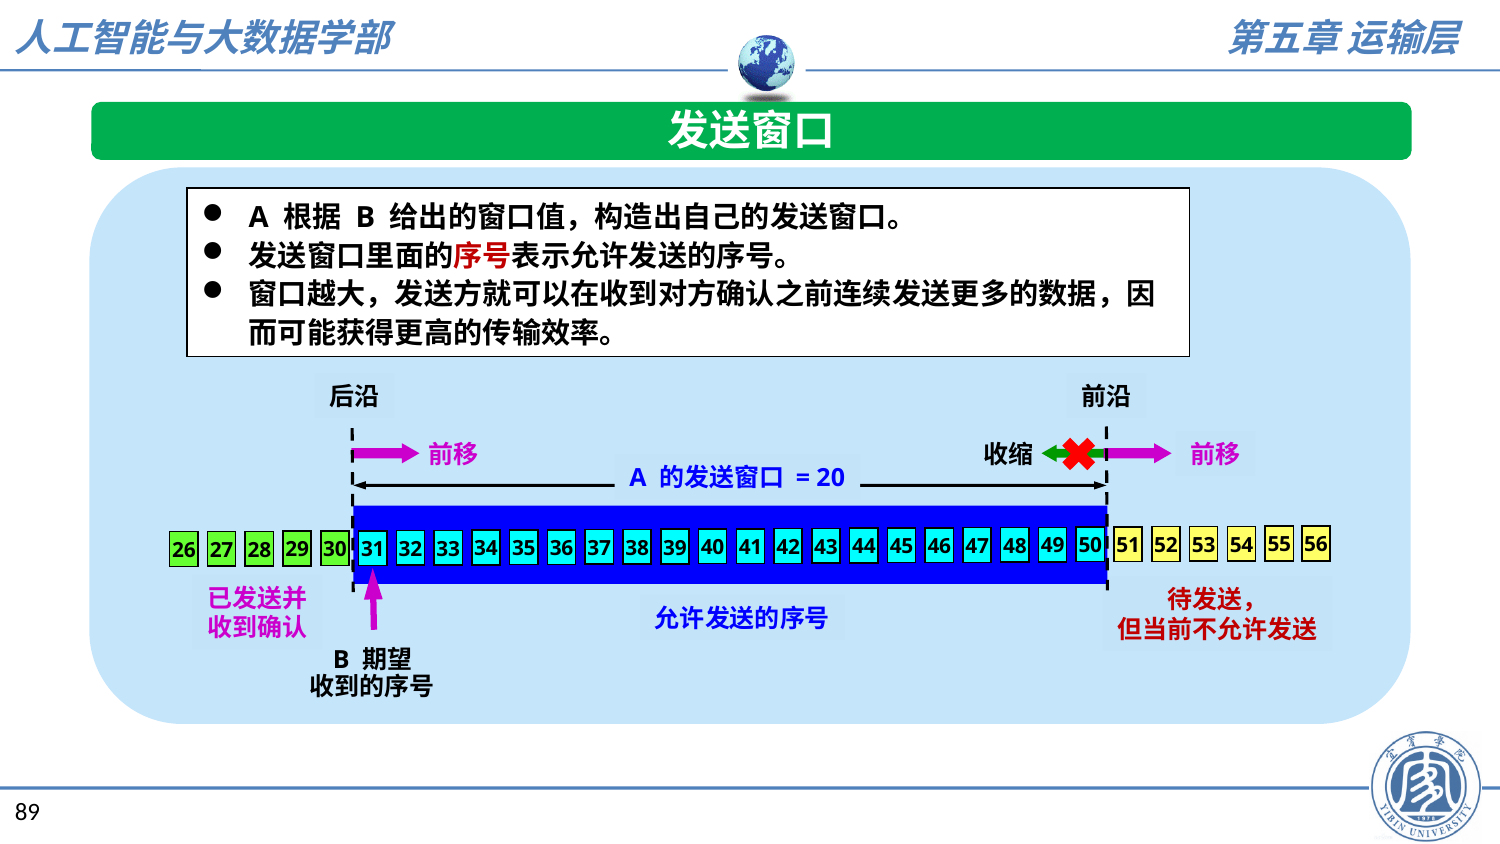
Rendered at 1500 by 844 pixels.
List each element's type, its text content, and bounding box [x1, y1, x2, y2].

text_box 49 [1038, 527, 1067, 562]
text_box A 的发送窗口 = 20 [614, 454, 861, 500]
text_box [500, 505, 1098, 584]
slide_number 89 [0, 787, 350, 833]
text_box 43 [811, 528, 841, 564]
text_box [965, 430, 1099, 479]
text_box 48 [1000, 527, 1029, 563]
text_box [351, 427, 496, 593]
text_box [1262, 525, 1331, 562]
text_box 46 [925, 527, 954, 563]
text_box [850, 101, 1412, 160]
text_box A 根据 B 给出的窗口值，构造出自己的发送窗口。 发送窗口里面的序号表示允许发送的序号。 窗口越大，发送方就可以在收到对方确认之前连续发送更多的数据，因而可能获得更高的传输效率。 [187, 187, 1190, 357]
text_box 36 [547, 529, 576, 565]
text_box [91, 101, 653, 160]
text_box 发送窗口 [653, 96, 850, 162]
text_box [87, 165, 1413, 727]
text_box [1104, 426, 1258, 591]
text_box 40 [698, 529, 727, 564]
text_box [169, 530, 346, 567]
text_box 35 [509, 530, 538, 565]
text_box 47 [962, 527, 992, 563]
text_box 44 [849, 528, 878, 563]
text_box 待发送， 但当前不允许发送 [1102, 576, 1333, 651]
text_box B 期望 收到的序号 [295, 639, 450, 709]
text_box 前沿 [1066, 373, 1147, 418]
text_box 50 [1076, 527, 1098, 562]
text_box 已发送并 收到确认 [192, 575, 323, 650]
text_box 39 [660, 529, 689, 564]
text_box 42 [774, 528, 803, 564]
text_box 后沿 [314, 373, 395, 418]
text_box 允许发送的序号 [640, 594, 845, 640]
text_box 37 [585, 529, 614, 565]
text_box 45 [887, 528, 916, 563]
picture [736, 33, 796, 96]
text_box 38 [622, 529, 652, 565]
text_box 41 [736, 528, 765, 564]
